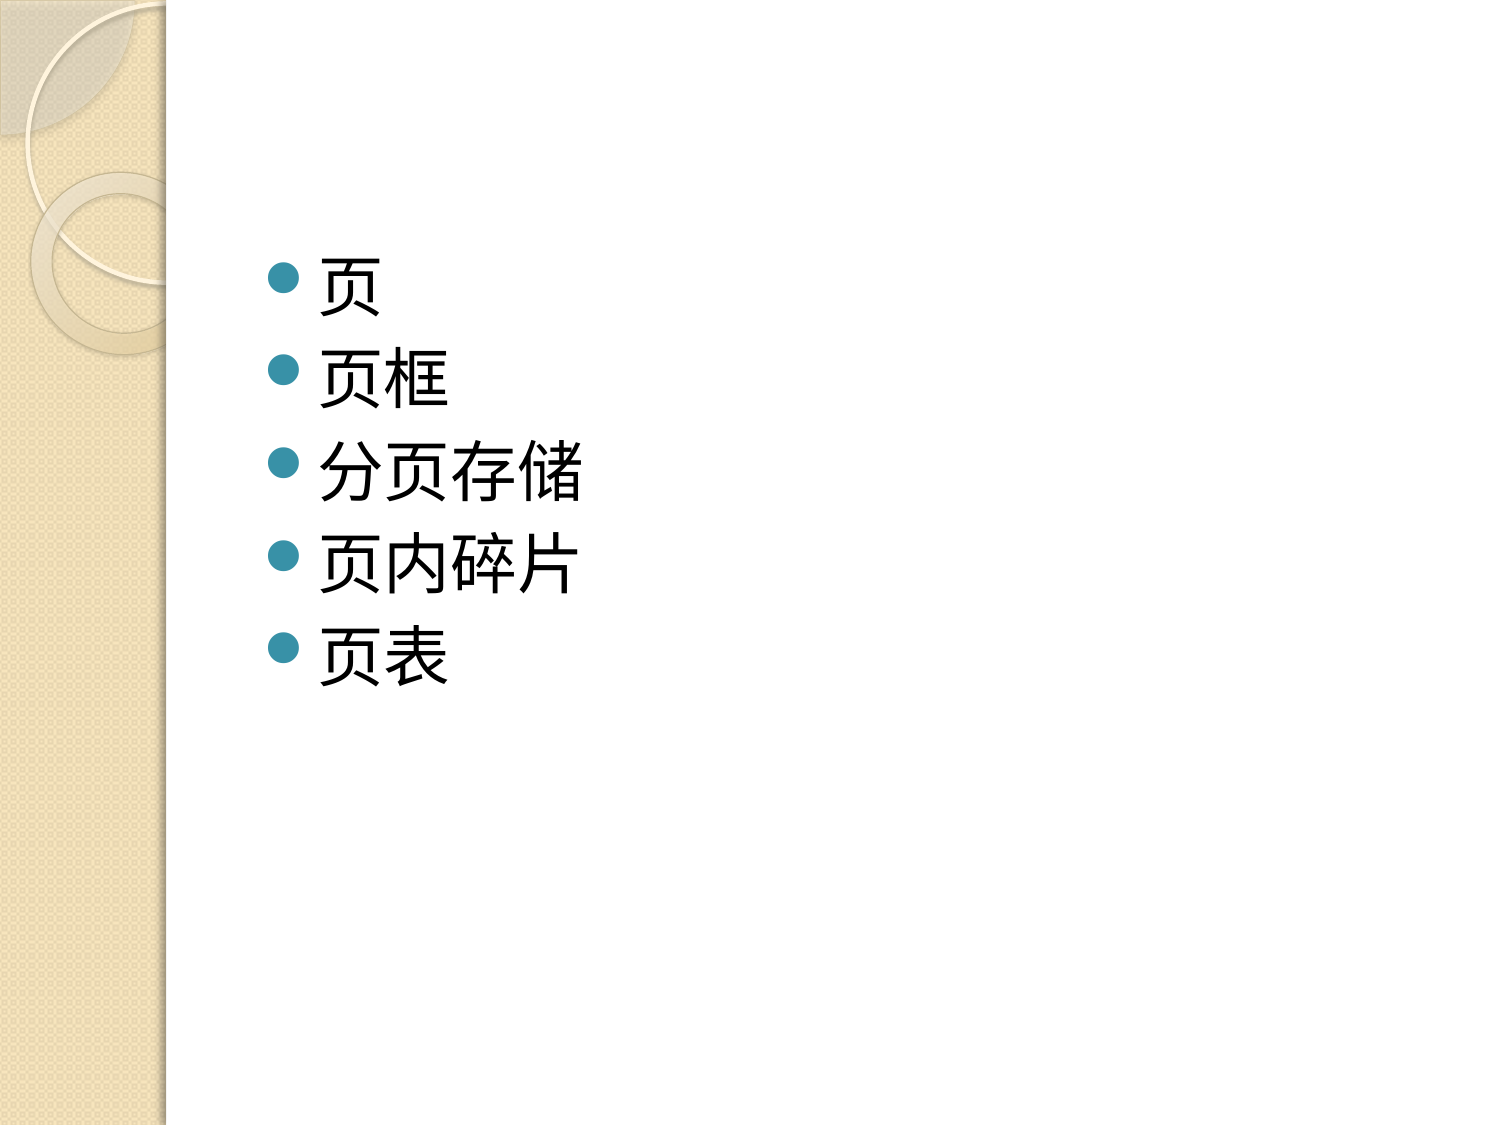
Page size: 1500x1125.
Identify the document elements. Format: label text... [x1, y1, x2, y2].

list 页 页框 分页存储 页内碎片 页表 [235, 237, 1466, 1025]
